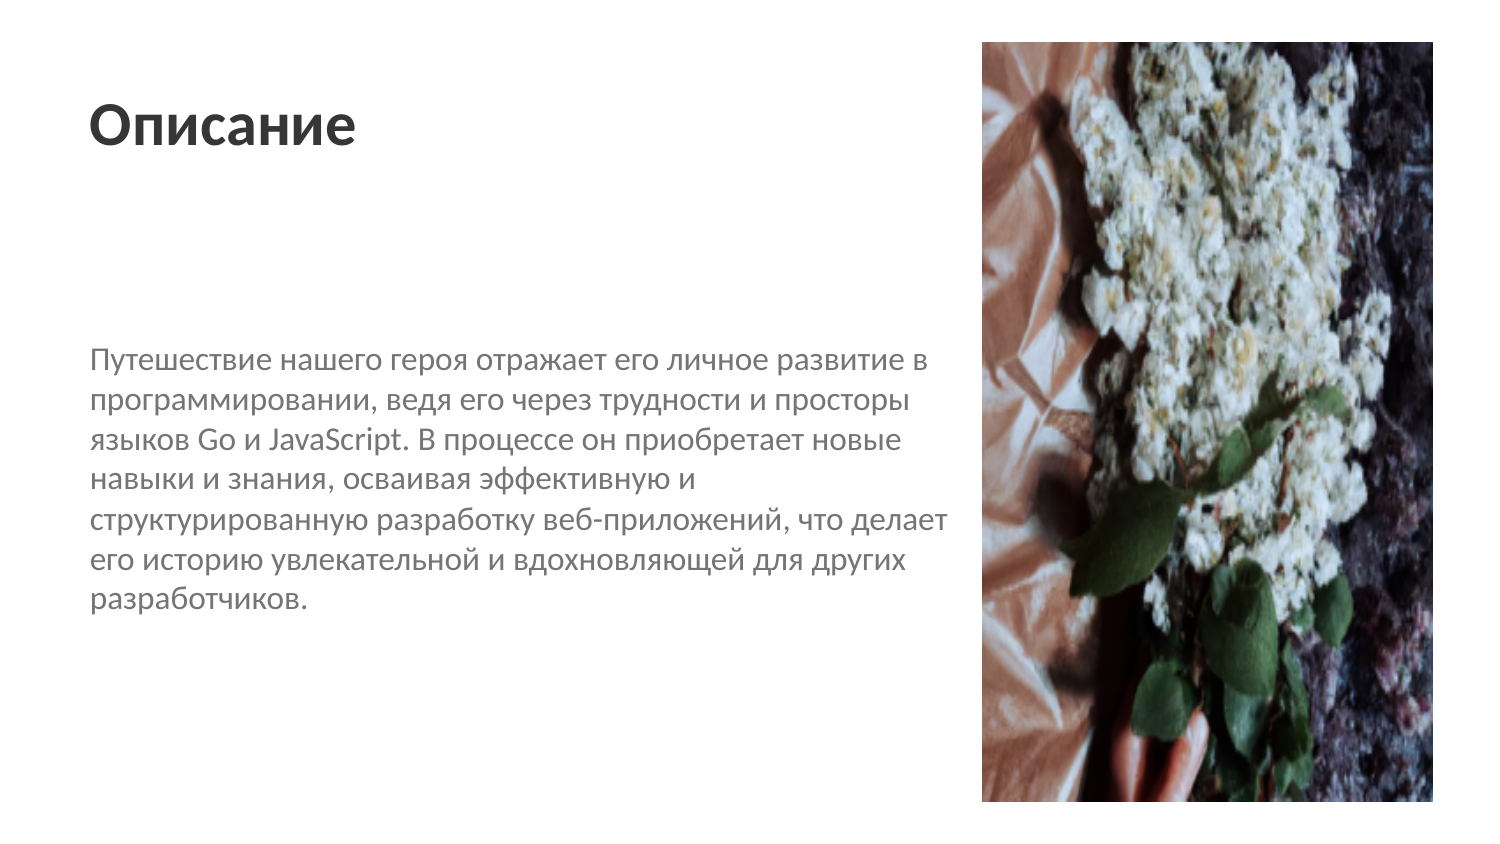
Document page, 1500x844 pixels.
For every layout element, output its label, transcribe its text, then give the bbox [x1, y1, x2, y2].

text_box Путешествие нашего героя отражает его личное развитие в программировании, ведя его через трудности и просторы языков Go и JavaScript. В процессе он приобретает новые навыки и знания, осваивая эффективную и структурированную разработку веб-приложений, что делает его историю увлекательной и вдохновляющей для других разработчиков. [75, 158, 982, 796]
text_box Описание [74, 42, 975, 199]
picture [982, 42, 1433, 802]
